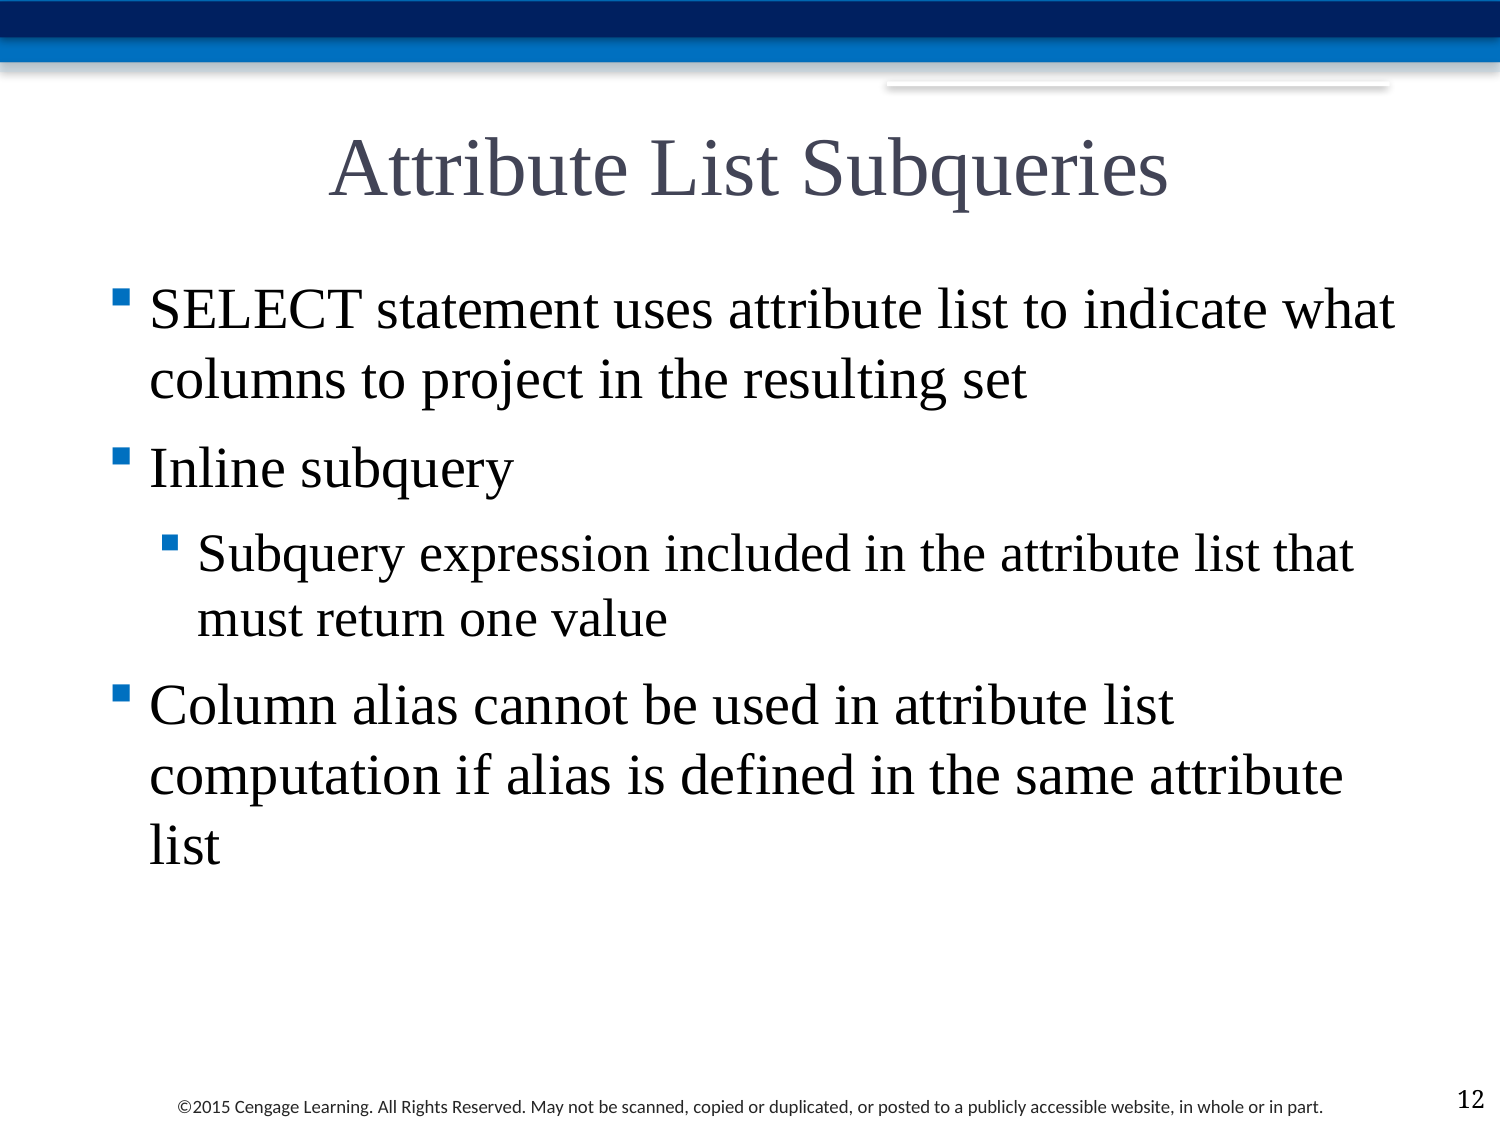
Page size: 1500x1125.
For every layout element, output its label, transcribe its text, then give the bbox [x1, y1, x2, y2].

title Attribute List Subqueries [75, 75, 1425, 250]
list SELECT statement uses attribute list to indicate what columns to project in the resulting set Inline subquery Subquery expression included in the attribute list that must return one value Column alias cannot be used in attribute list computation if alias is defined in the same attribute list [75, 262, 1425, 1066]
slide_number 12 [1425, 1074, 1500, 1125]
